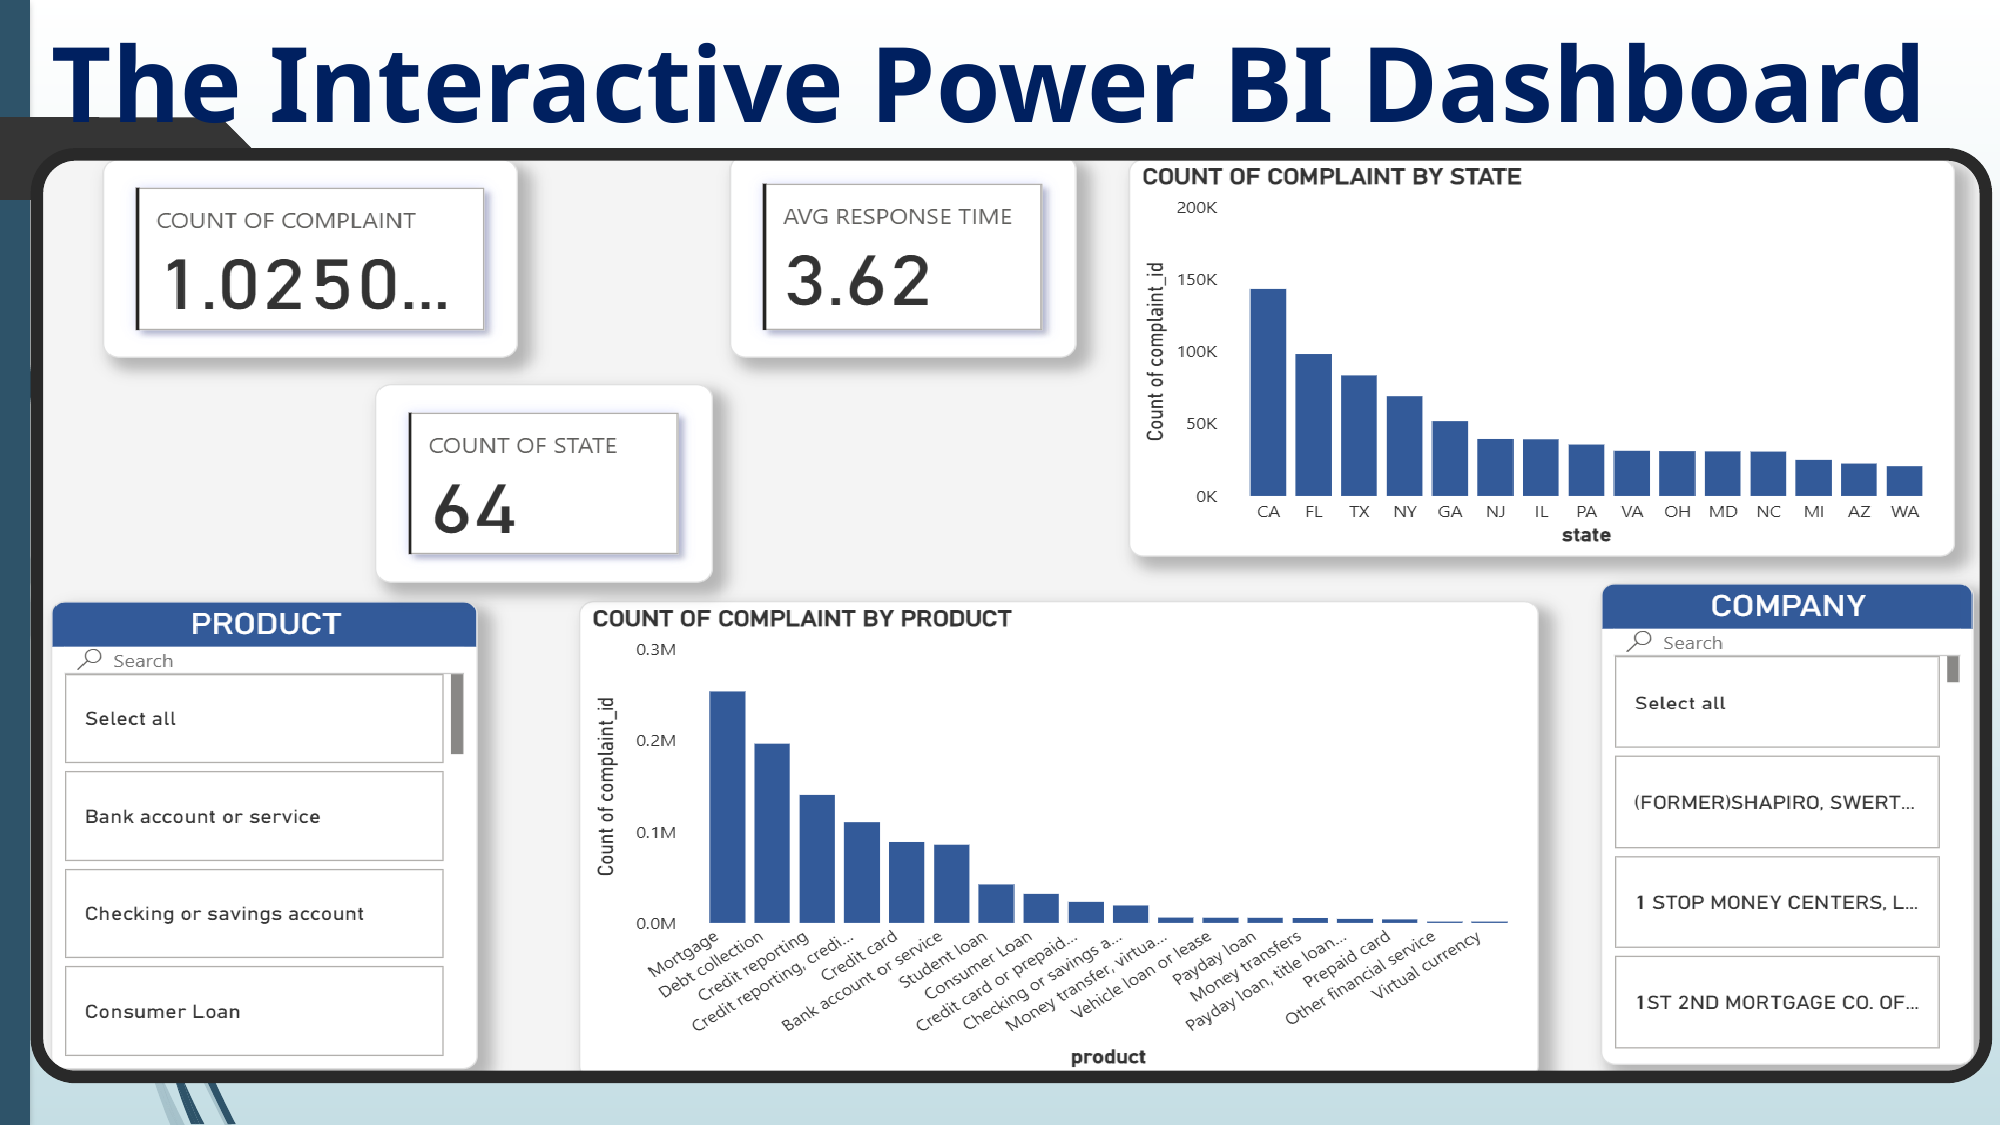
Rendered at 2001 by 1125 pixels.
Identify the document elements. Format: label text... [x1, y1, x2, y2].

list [36, 154, 1987, 1078]
title The Interactive Power BI Dashboard [36, 11, 2000, 222]
